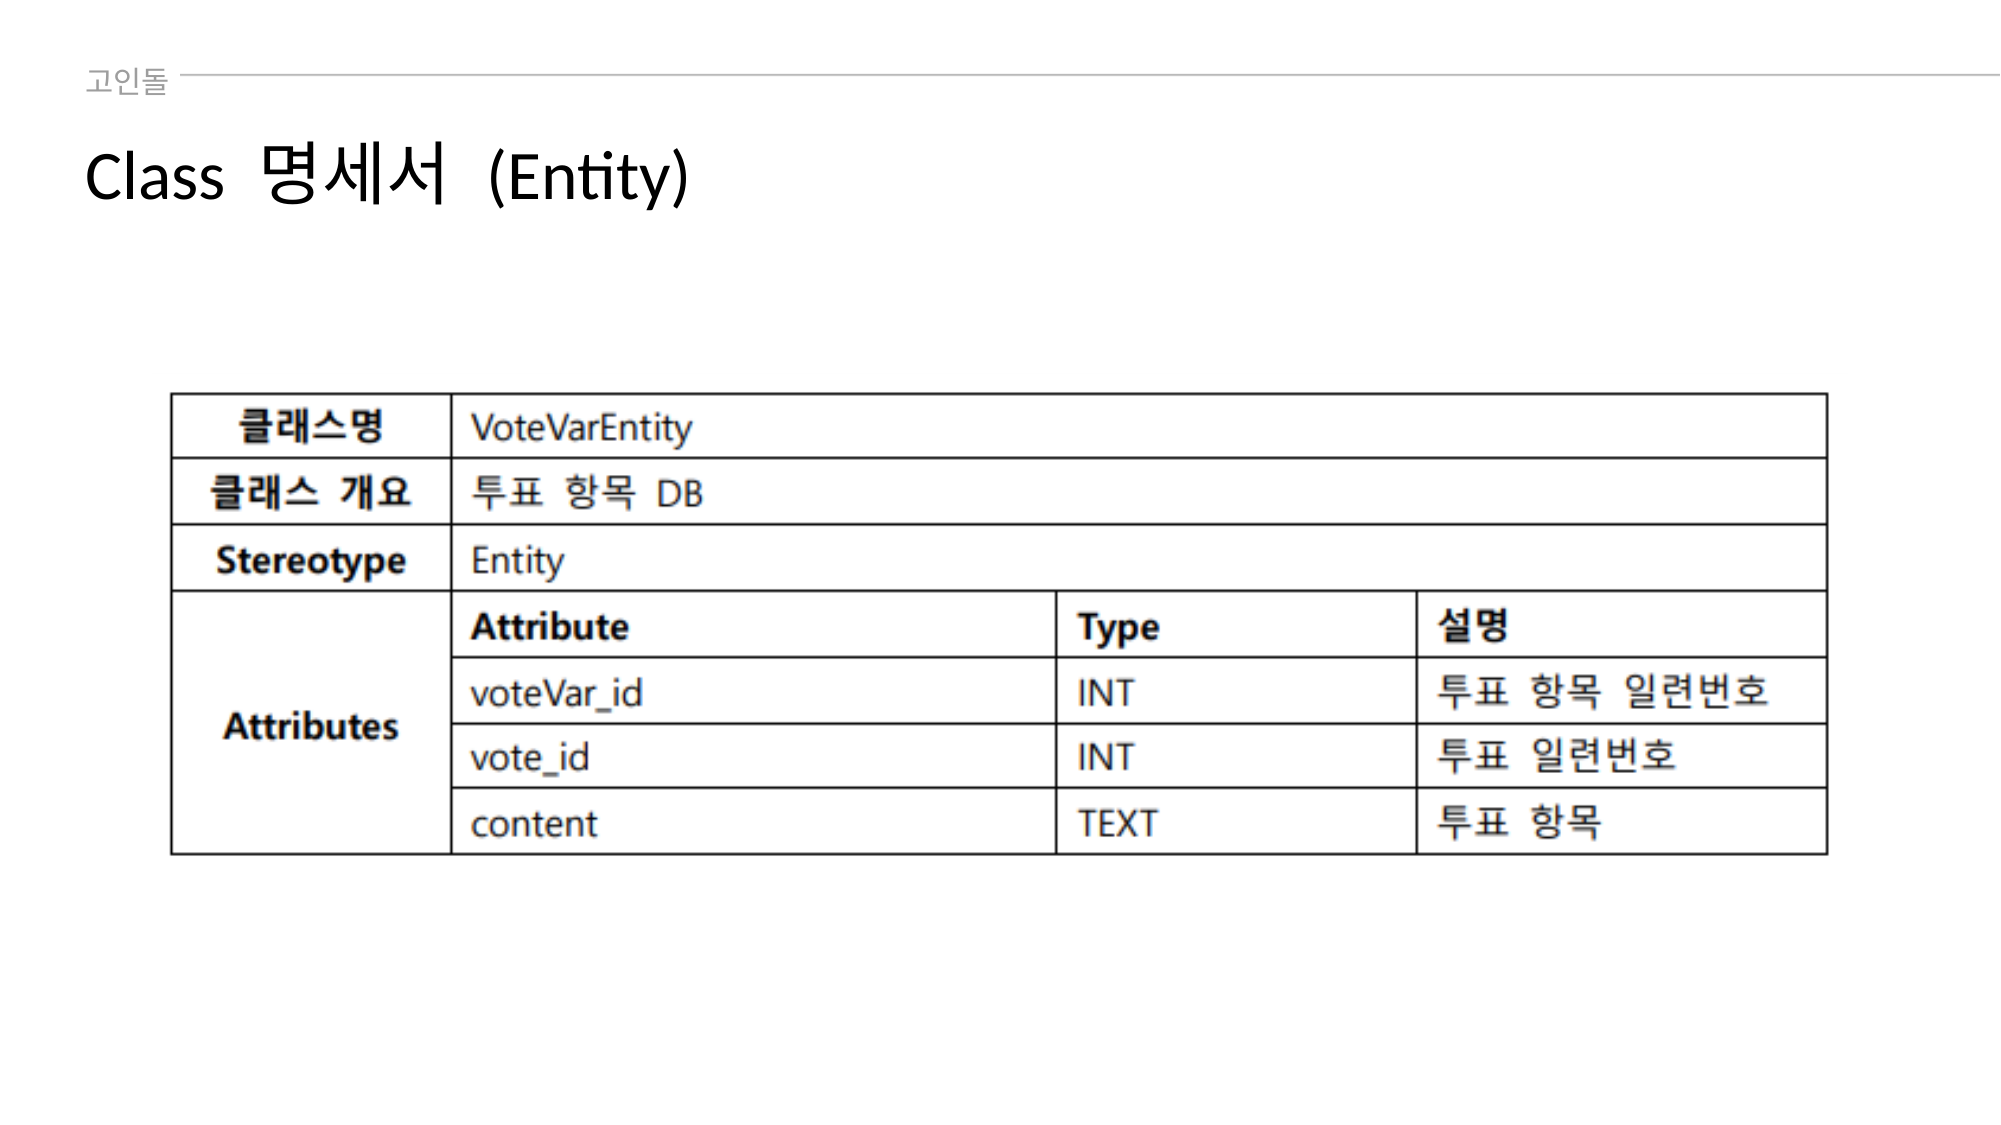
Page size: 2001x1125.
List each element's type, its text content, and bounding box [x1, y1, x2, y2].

text_box 고인돌 [70, 55, 496, 107]
picture [152, 372, 1848, 875]
text_box Class 명세서 (Entity) [70, 122, 863, 221]
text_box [180, 72, 2000, 78]
